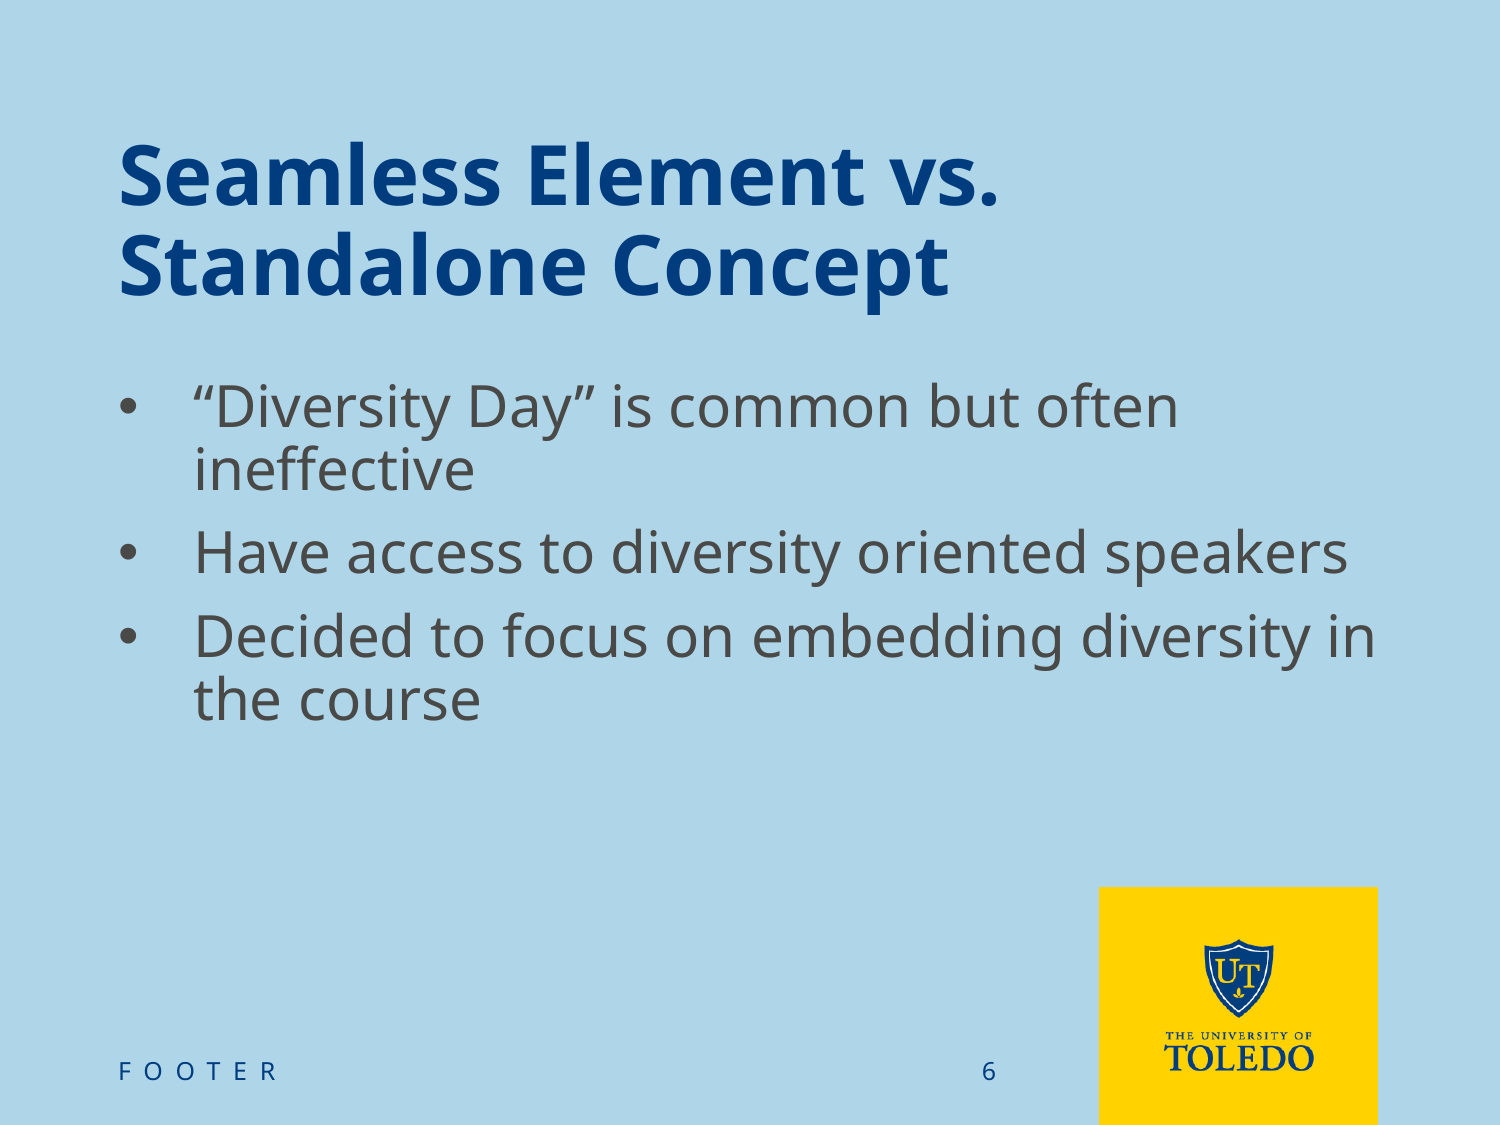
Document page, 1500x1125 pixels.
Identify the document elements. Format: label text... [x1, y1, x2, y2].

footer FOOTER [103, 1042, 610, 1103]
picture [1099, 968, 1378, 1125]
slide_number 6 [673, 1042, 1012, 1103]
list “Diversity Day” is common but often ineffective Have access to diversity oriented speakers Decided to focus on embedding diversity in the course [103, 369, 1397, 968]
title Seamless Element vs. Standalone Concept [103, 103, 1397, 321]
